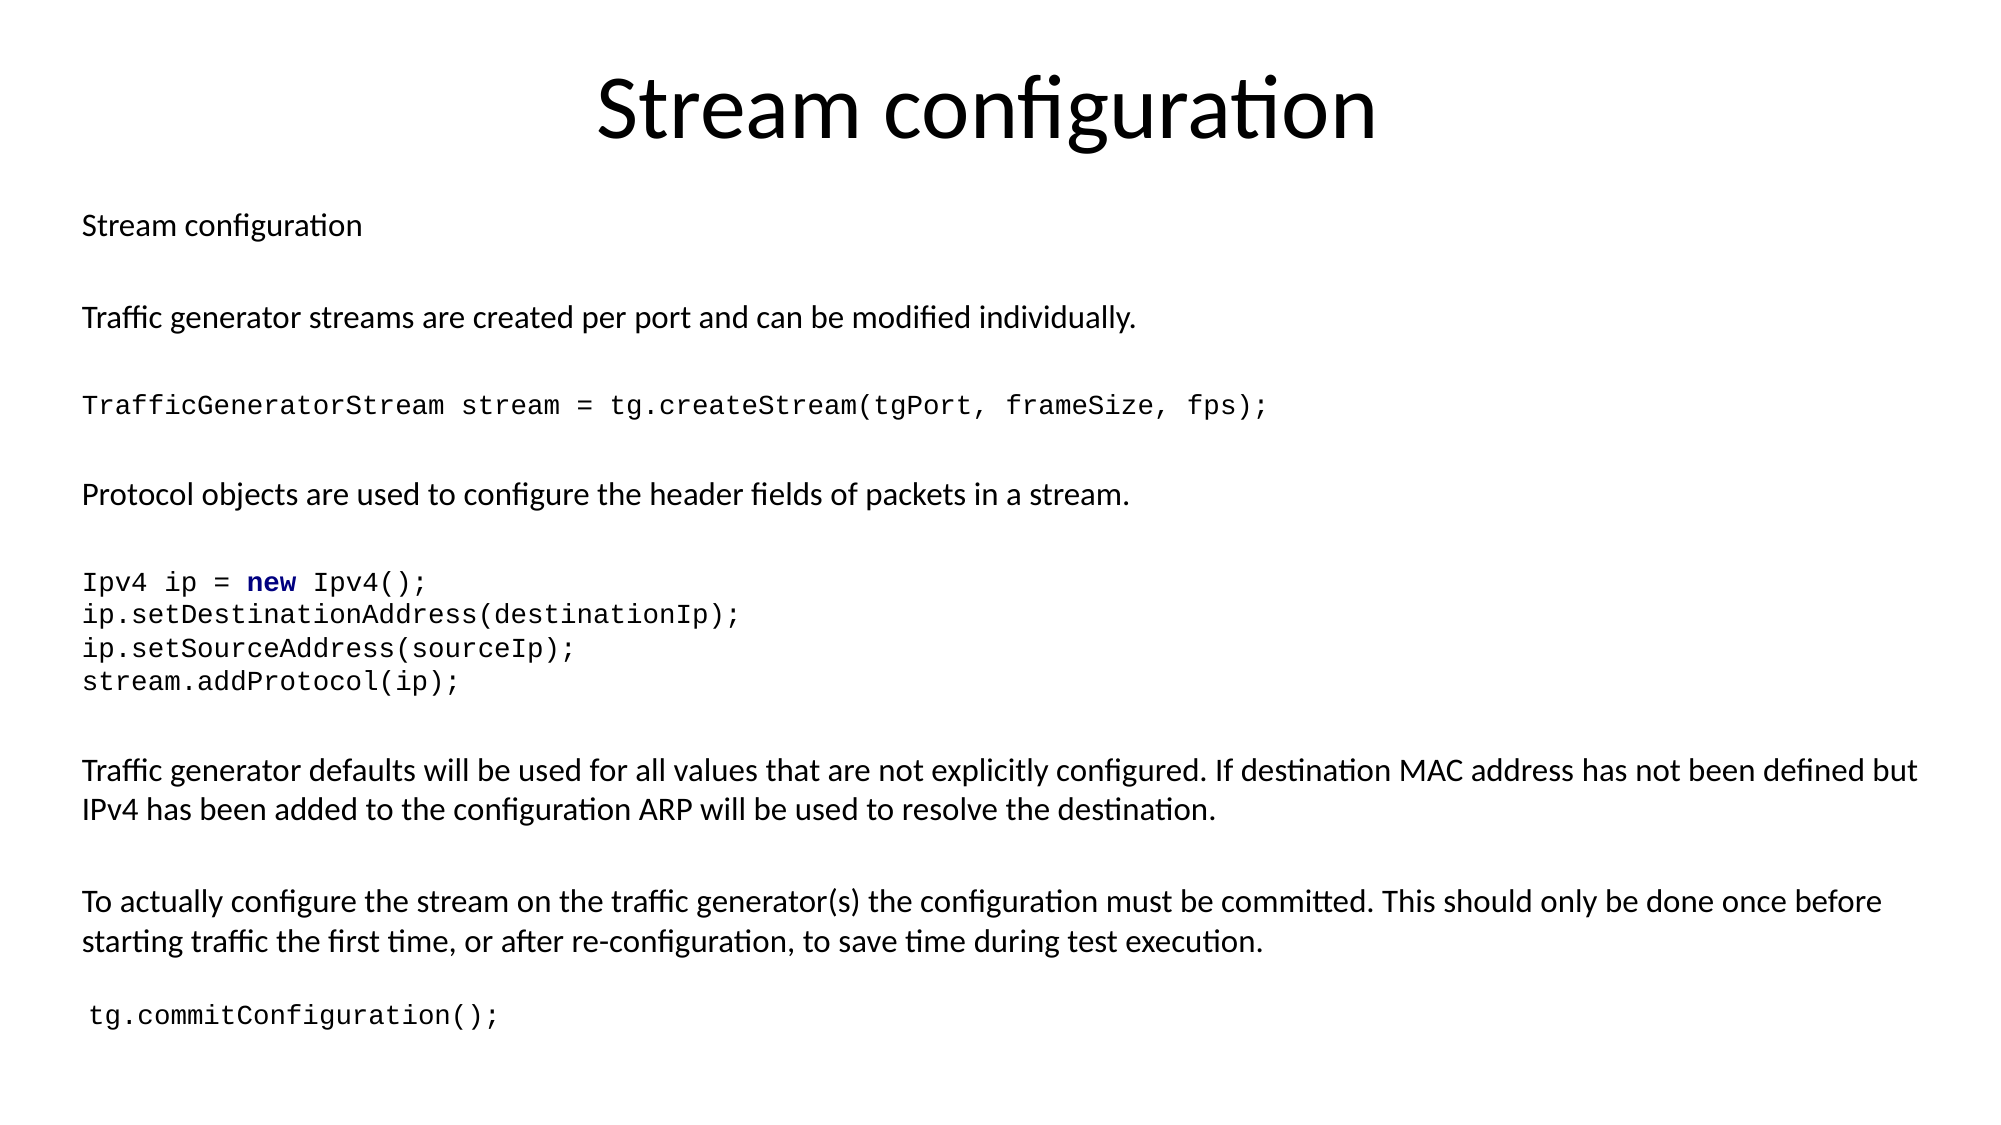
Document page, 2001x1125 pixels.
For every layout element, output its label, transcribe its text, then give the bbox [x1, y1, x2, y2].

subtitle Stream configuration Traffic generator streams are created per port and can be modified individually. TrafficGeneratorStream stream = tg.createStream(tgPort, frameSize, fps); Protocol objects are used to configure the header fields of packets in a stream. Ipv4 ip = new Ipv4(); ip.setDestinationAddress(destinationIp); ip.setSourceAddress(sourceIp); stream.addProtocol(ip); Traffic generator defaults will be used for all values that are not explicitly configured. If destination MAC address has not been defined but IPv4 has been added to the configuration ARP will be used to resolve the destination. To actually configure the stream on the traffic generator(s) the configuration must be committed. This should only be done once before starting traffic the first time, or after re-configuration, to save time during test execution. tg.commitConfiguration(); [66, 196, 1945, 1047]
title Stream configuration [350, 42, 1626, 161]
